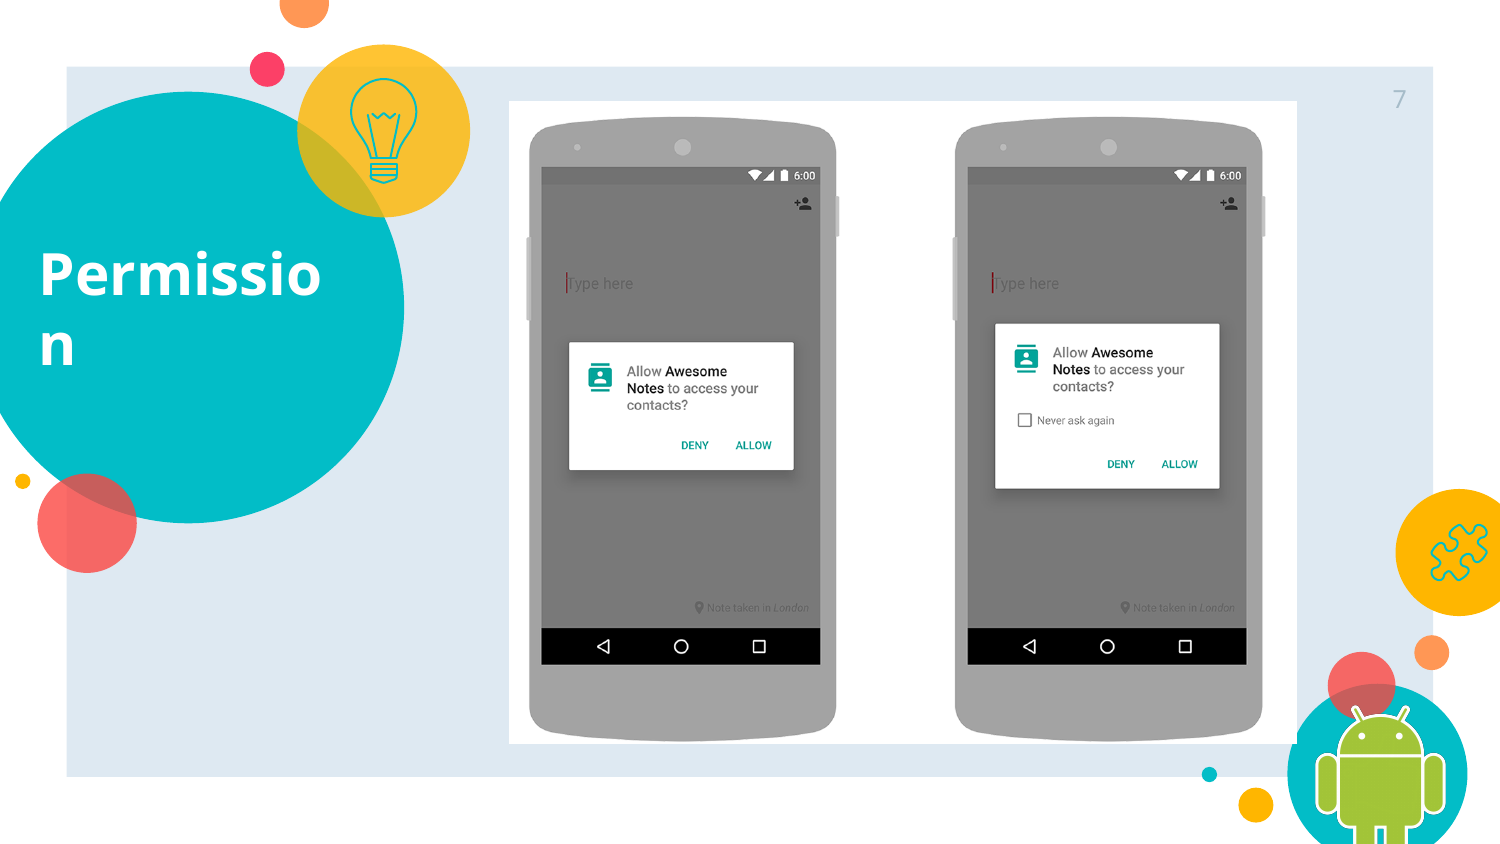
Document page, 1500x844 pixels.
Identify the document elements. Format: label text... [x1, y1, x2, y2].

picture [1315, 705, 1446, 844]
picture [509, 101, 1297, 744]
title Permission [23, 91, 375, 524]
slide_number 7 [1331, 68, 1422, 134]
